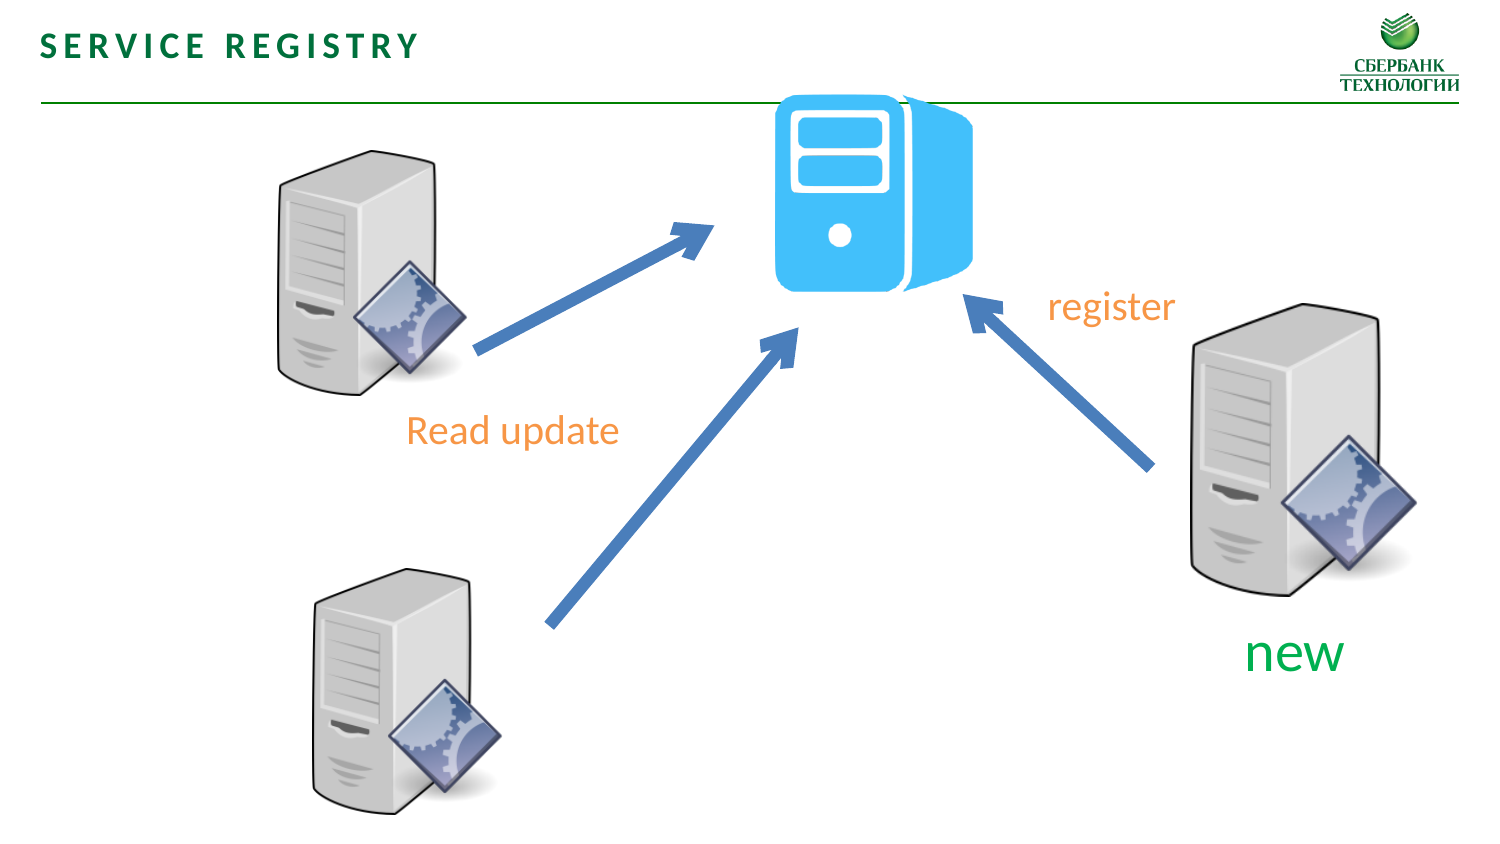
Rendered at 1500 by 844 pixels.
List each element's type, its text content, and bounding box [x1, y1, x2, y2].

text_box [474, 225, 715, 352]
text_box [548, 327, 799, 627]
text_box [962, 293, 1152, 469]
picture [1340, 13, 1459, 91]
text_box register [1032, 270, 1349, 336]
picture [277, 149, 476, 396]
text_box new [1230, 605, 1388, 691]
list Service Registry [39, 13, 1115, 67]
picture [1190, 303, 1428, 597]
picture [774, 94, 973, 293]
text_box Read update [391, 395, 543, 461]
picture [312, 568, 511, 815]
